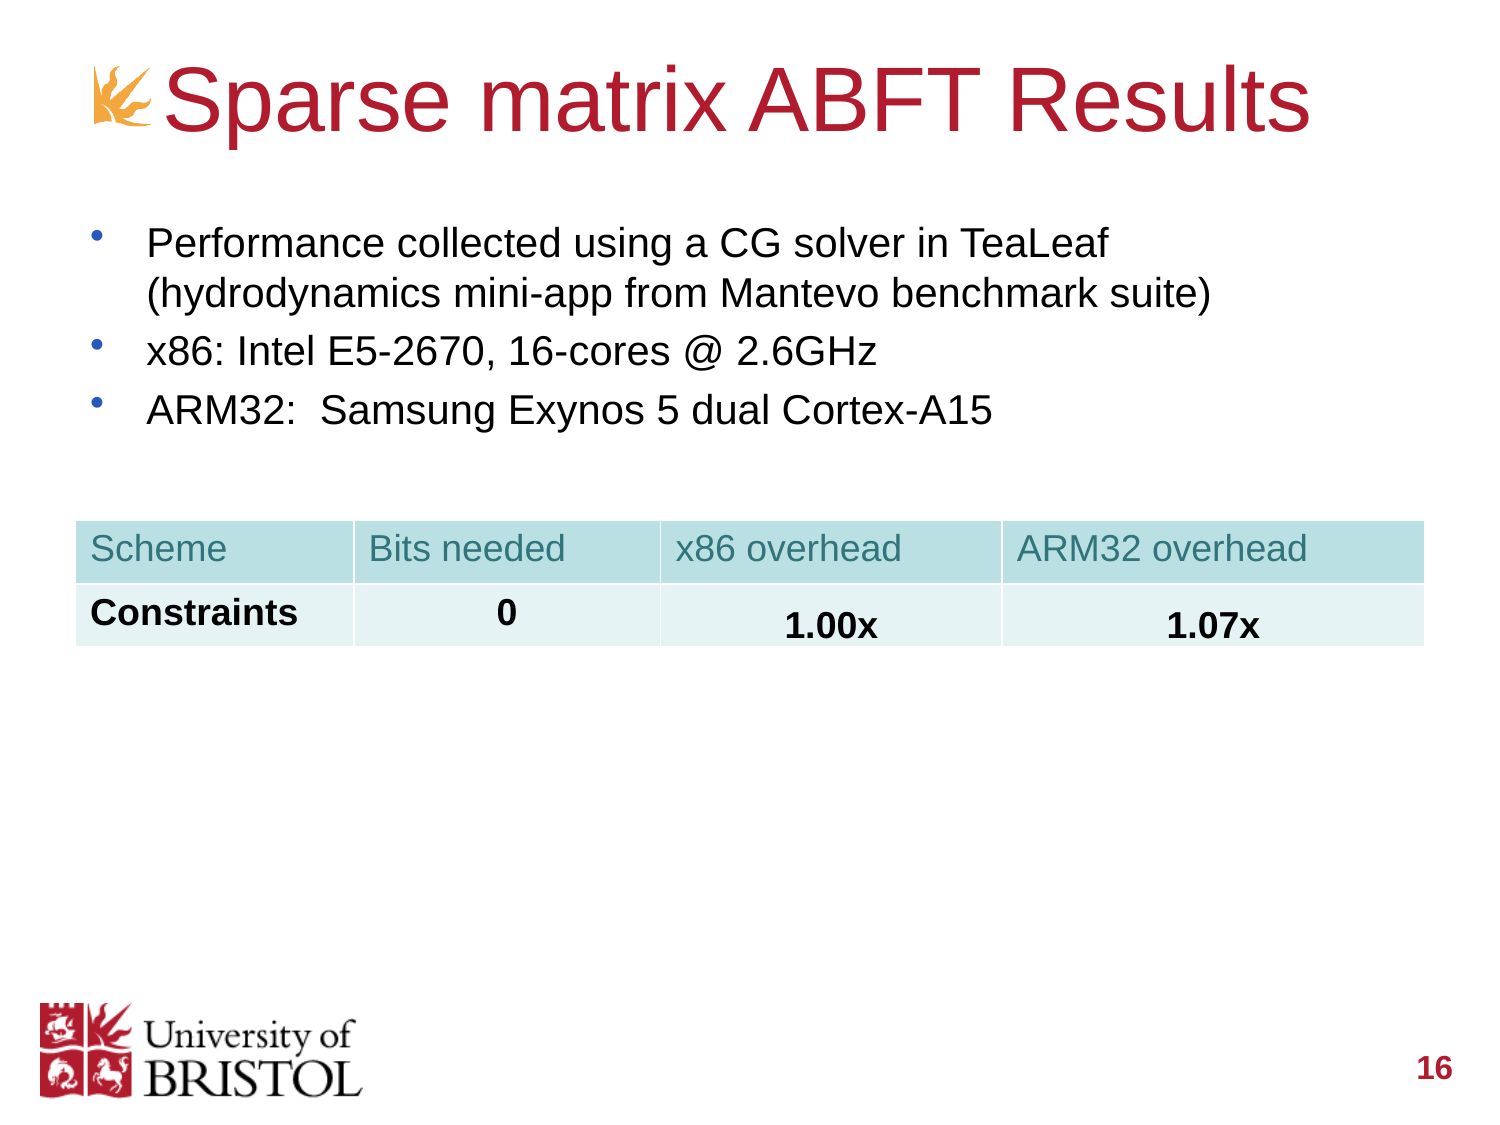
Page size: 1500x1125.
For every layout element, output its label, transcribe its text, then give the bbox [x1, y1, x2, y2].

table_cell Constraints [76, 585, 353, 646]
table_header Scheme [76, 521, 353, 583]
picture [40, 1003, 363, 1099]
slide_number 16 [1353, 1027, 1469, 1106]
picture [90, 62, 157, 128]
table_cell 0 [355, 585, 660, 646]
table_cell 1.00x [661, 585, 1001, 646]
title Sparse matrix ABFT Results [75, 1, 1425, 189]
list Performance collected using a CG solver in TeaLeaf (hydrodynamics mini-app from Mantevo benchmark suite) x86: Intel E5-2670, 16-cores @ 2.6GHz ARM32: Samsung Exynos 5 dual Cortex-A15 [75, 208, 1425, 450]
table_header ARM32 overhead [1003, 521, 1424, 583]
table_header Bits needed [355, 521, 660, 583]
table_header x86 overhead [661, 521, 1001, 583]
table_cell 1.07x [1003, 585, 1424, 646]
